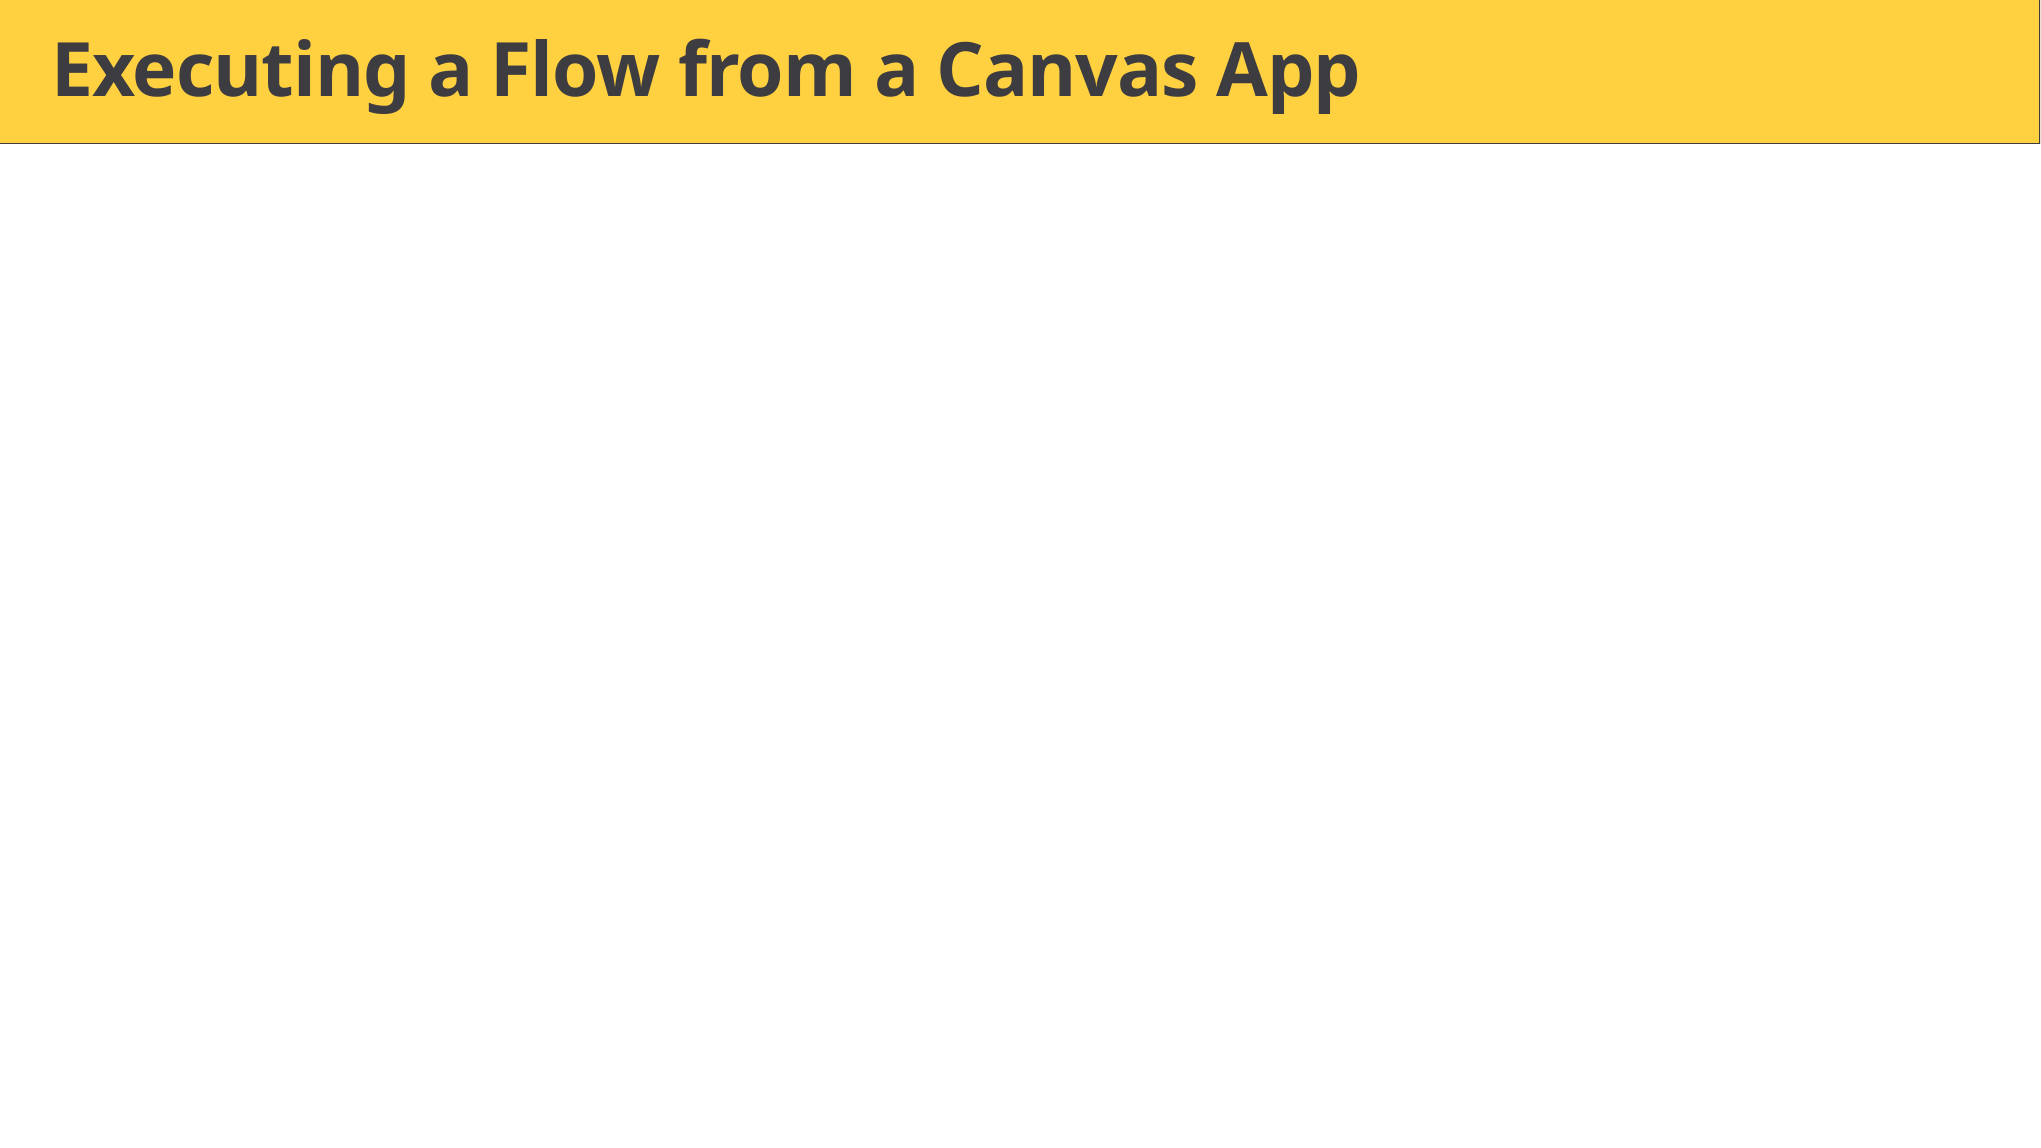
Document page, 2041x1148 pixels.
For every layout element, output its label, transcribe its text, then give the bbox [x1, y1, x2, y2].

title Executing a Flow from a Canvas App [51, 31, 1988, 113]
